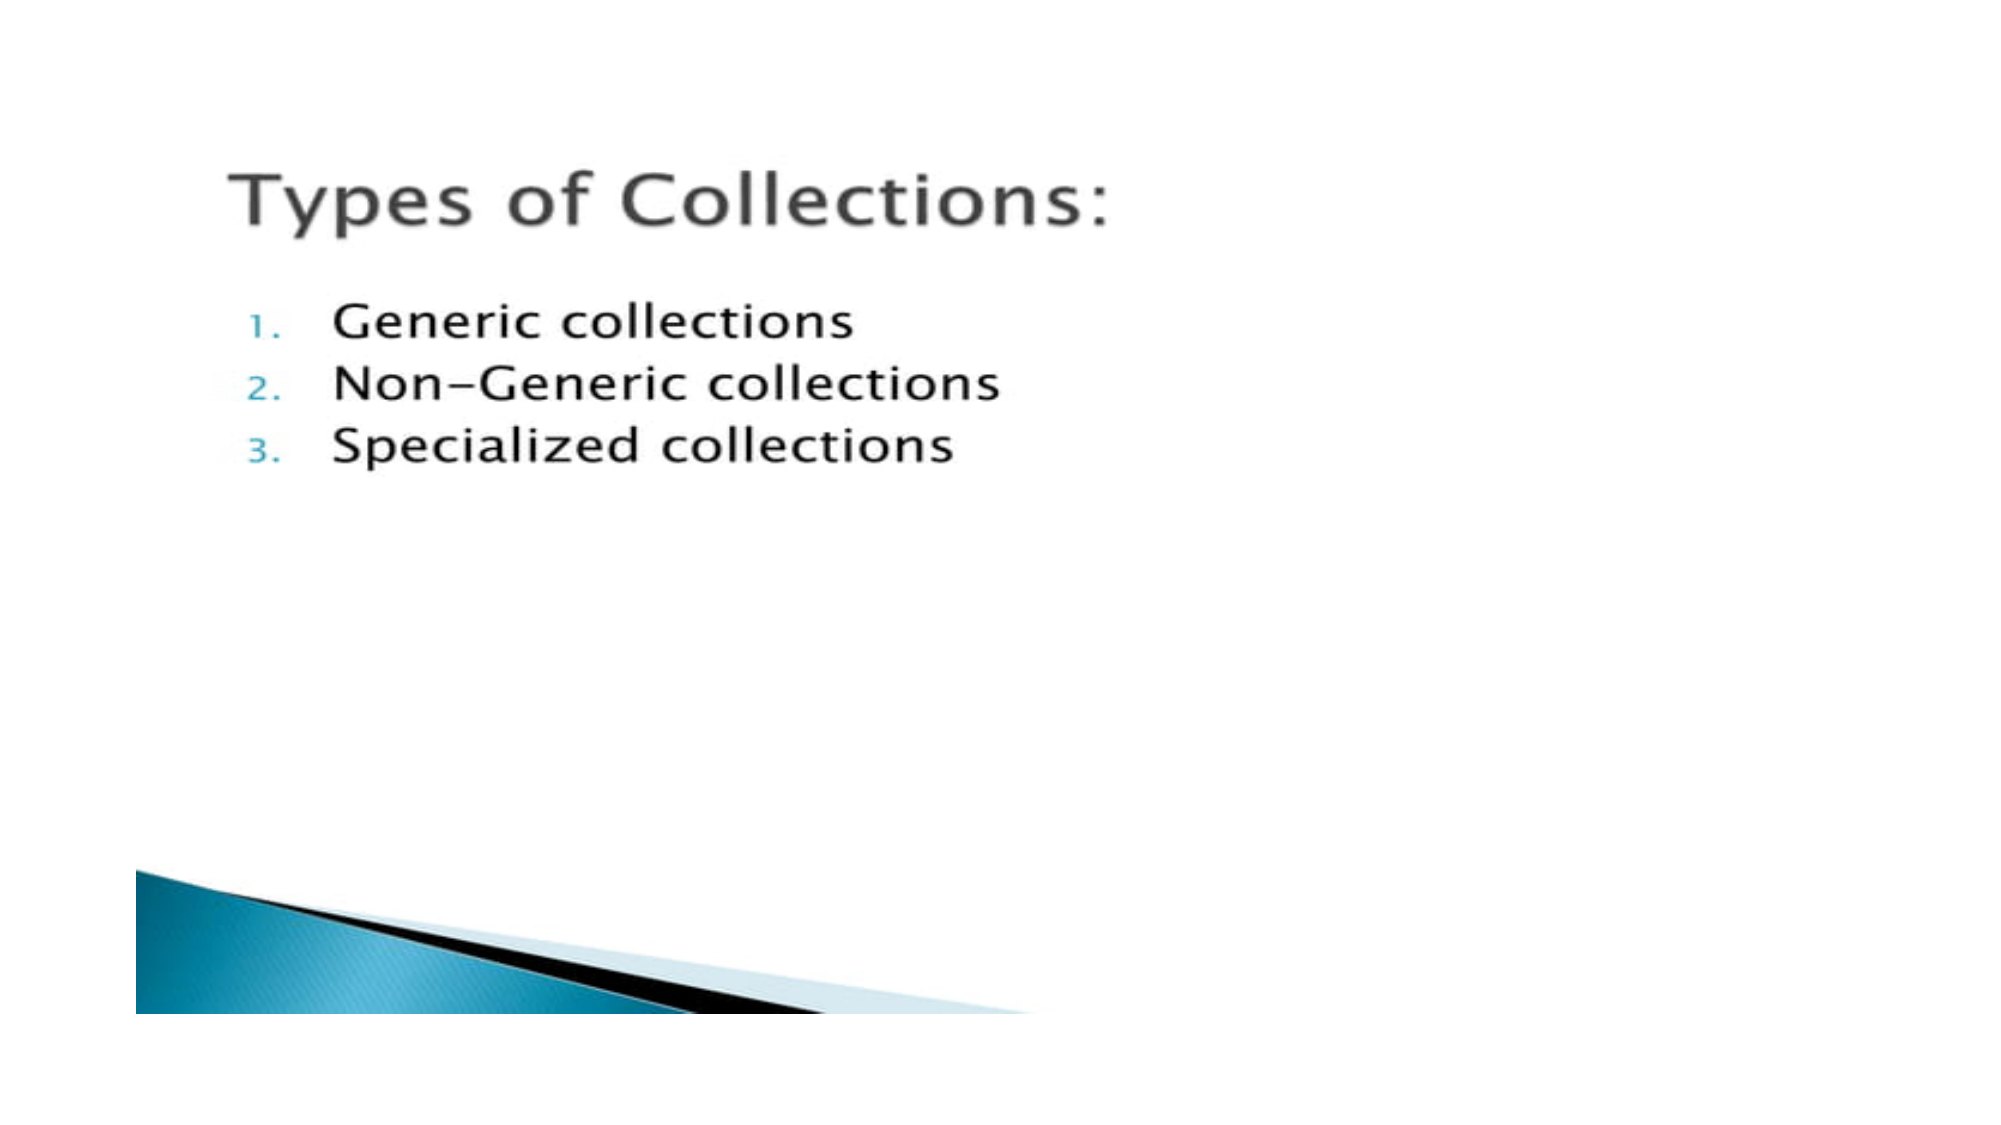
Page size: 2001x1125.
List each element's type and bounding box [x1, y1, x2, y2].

list [136, 94, 1665, 1014]
